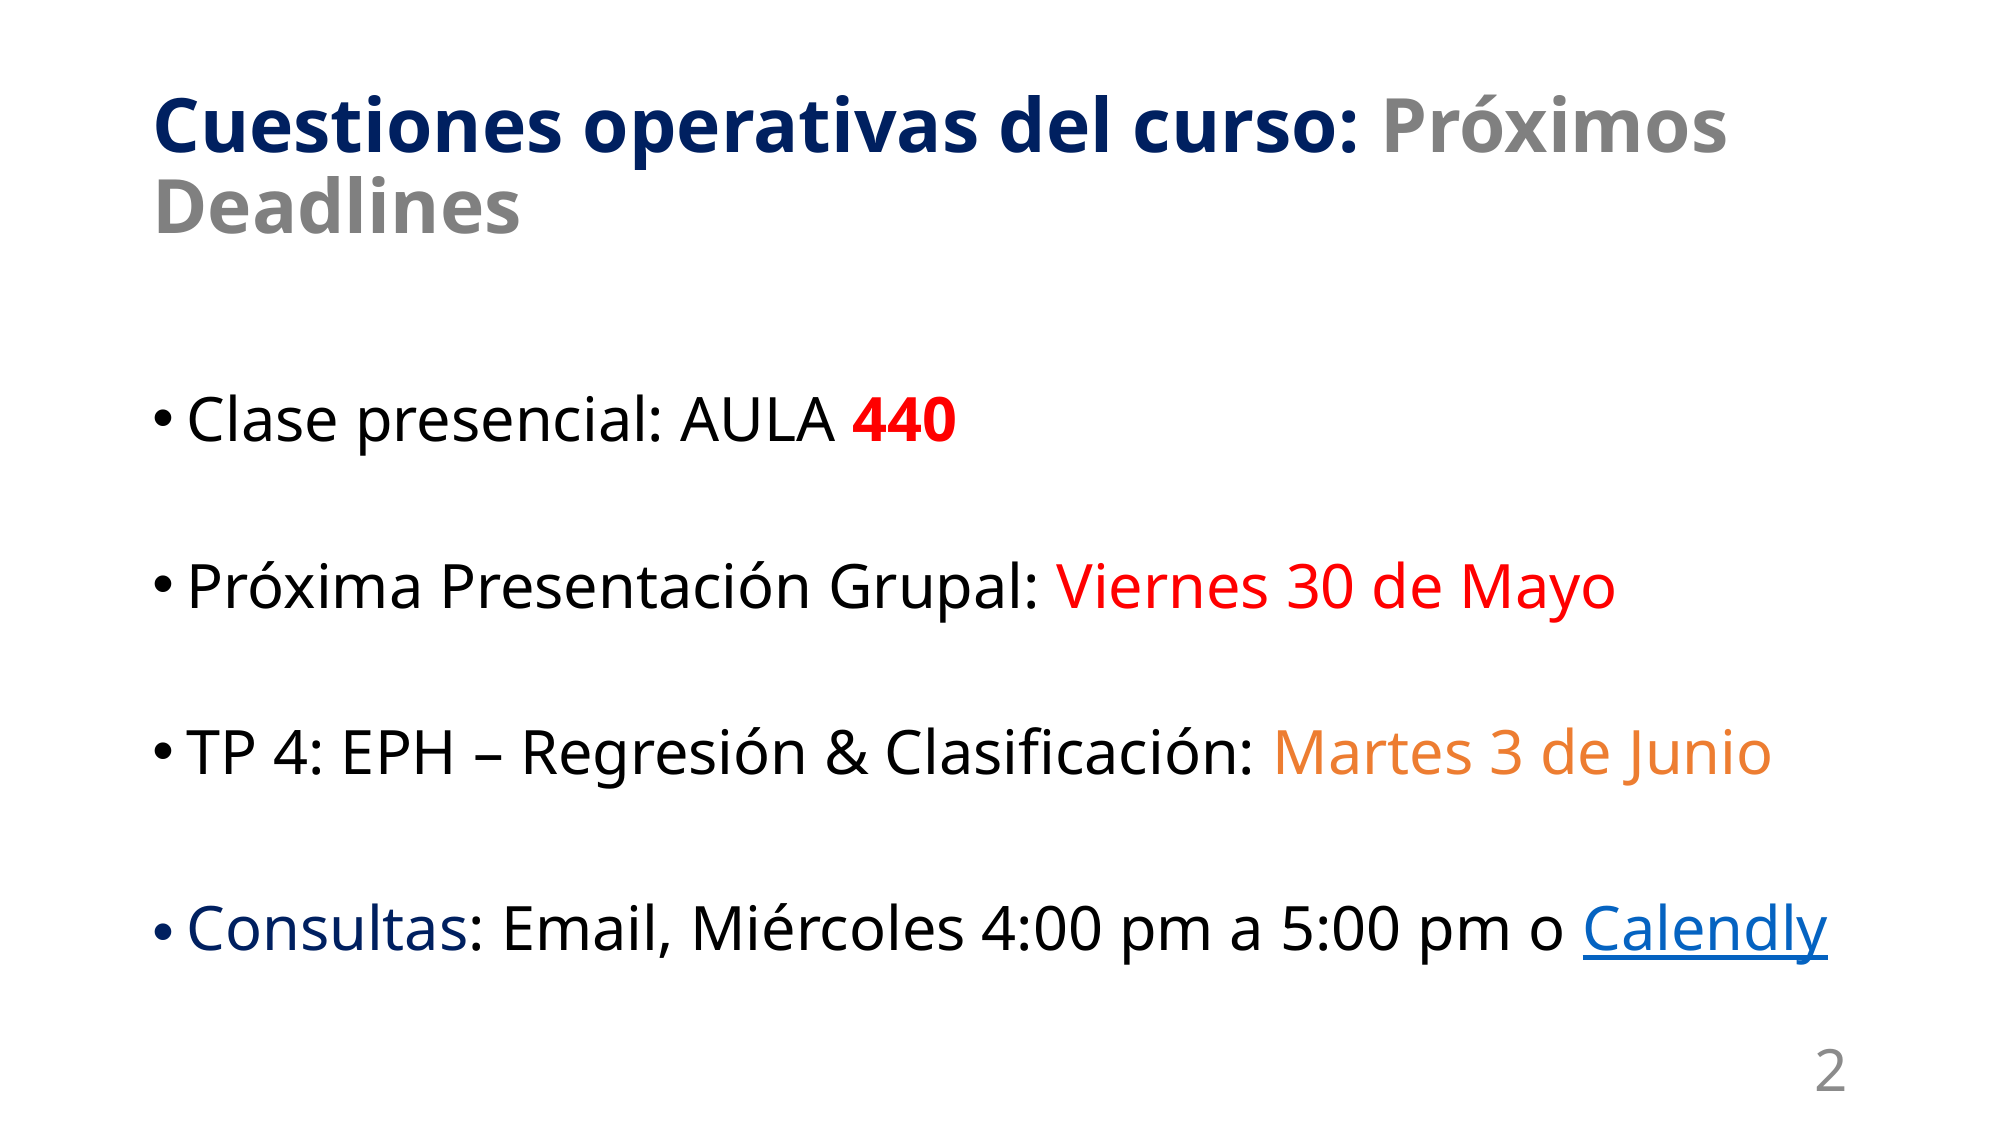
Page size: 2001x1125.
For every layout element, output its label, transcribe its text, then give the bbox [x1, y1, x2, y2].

list Clase presencial: AULA 440 Próxima Presentación Grupal: Viernes 30 de Mayo TP 4: EPH – Regresión & Clasificación: Martes 3 de Junio Consultas: Email, Miércoles 4:00 pm a 5:00 pm o Calendly [137, 299, 1863, 1014]
title Cuestiones operativas del curso: Próximos Deadlines [137, 59, 1863, 278]
slide_number 2 [1412, 1042, 1863, 1103]
